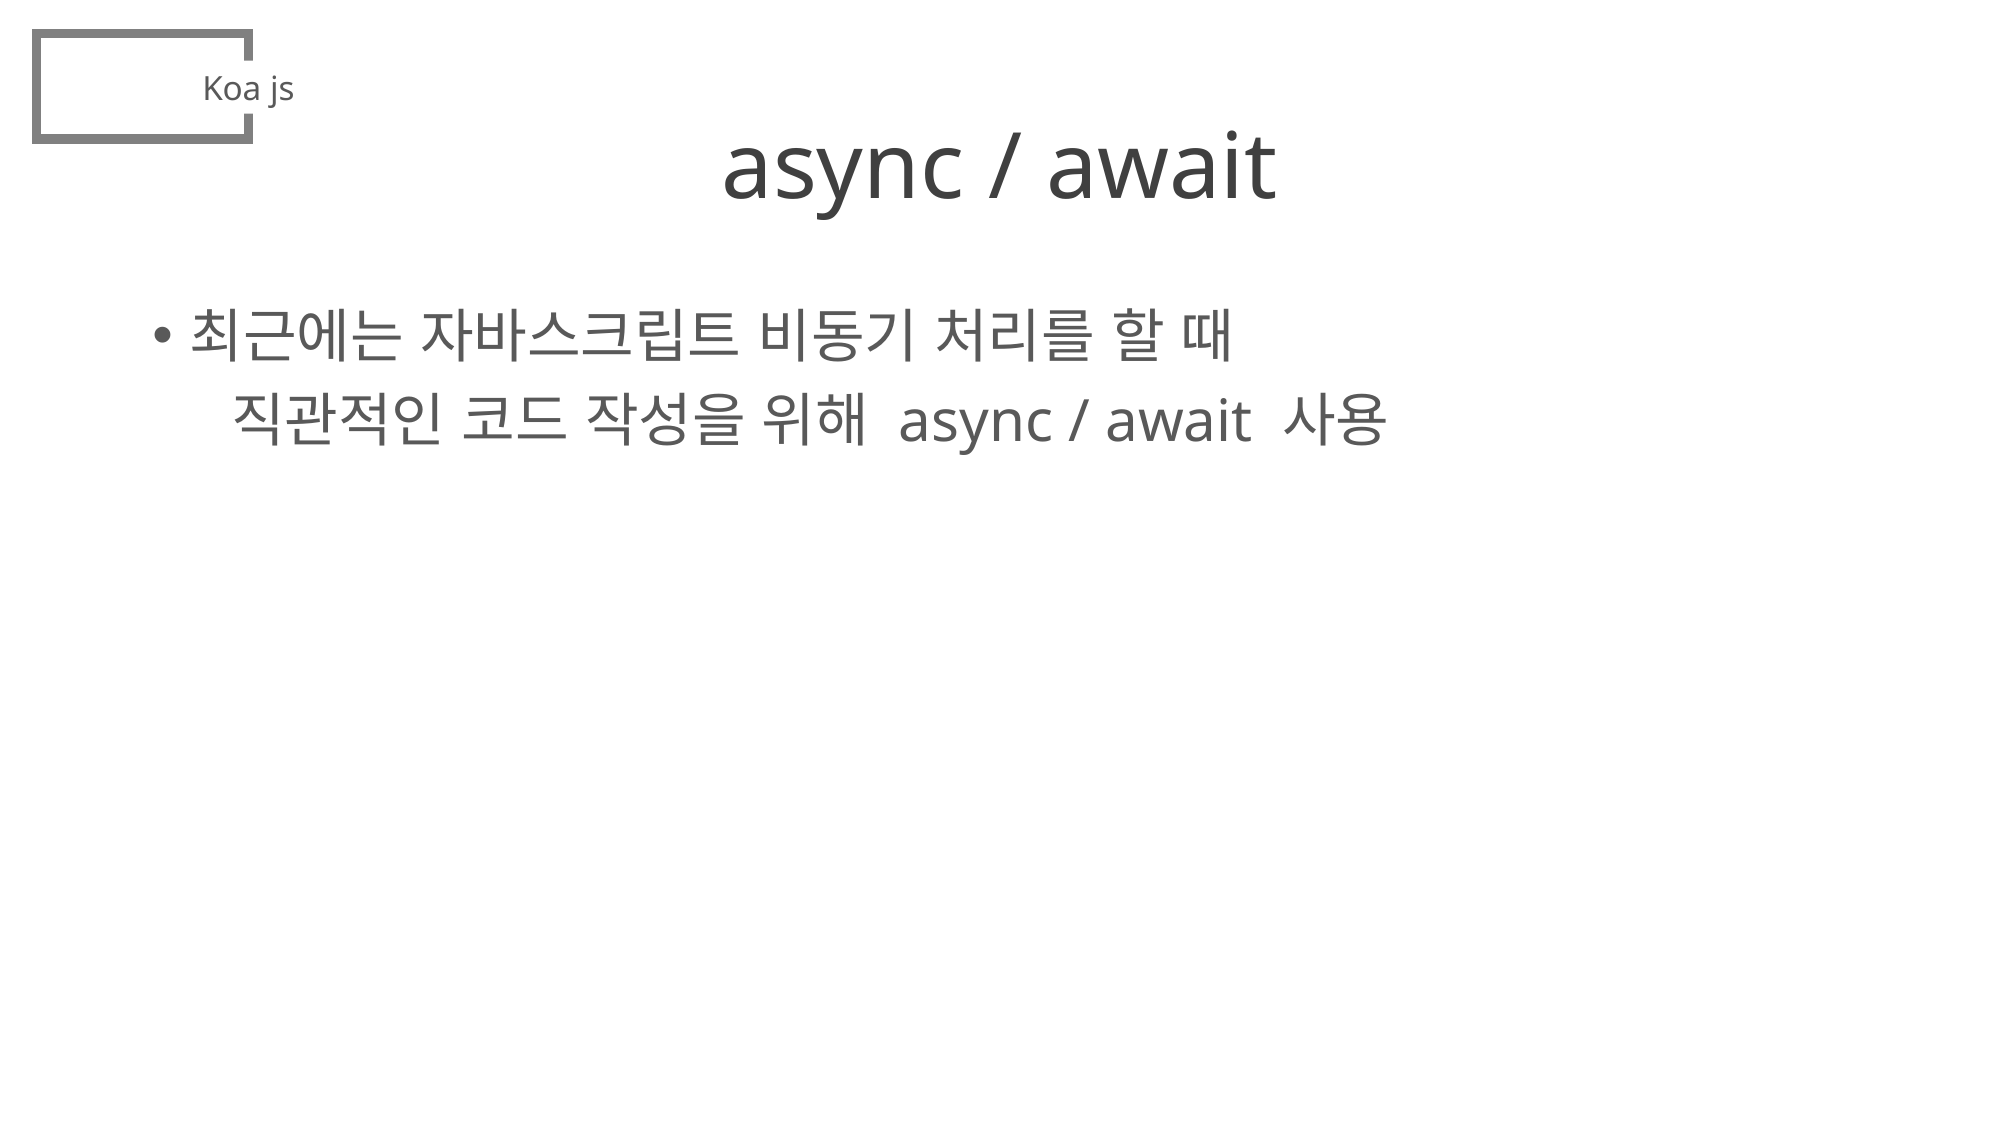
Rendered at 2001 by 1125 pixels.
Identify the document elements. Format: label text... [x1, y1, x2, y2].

list 최근에는 자바스크립트 비동기 처리를 할 때 직관적인 코드 작성을 위해 async / await 사용 [137, 299, 1863, 968]
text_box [36, 33, 416, 140]
title async / await [137, 59, 1863, 278]
